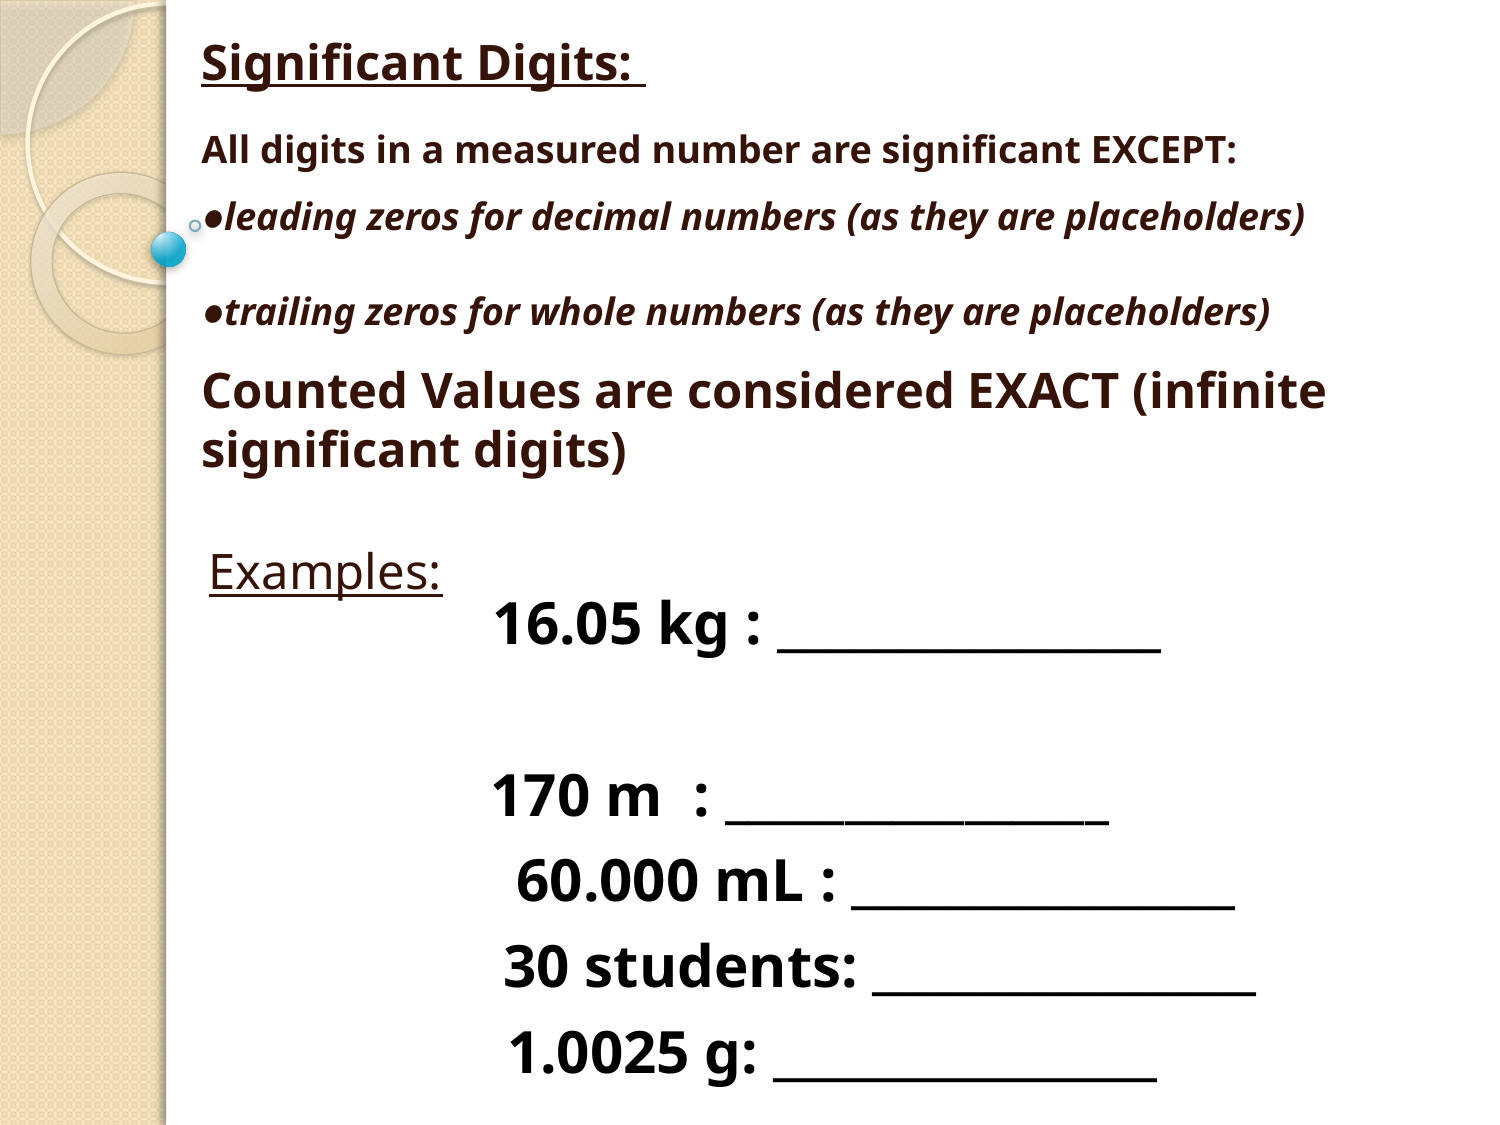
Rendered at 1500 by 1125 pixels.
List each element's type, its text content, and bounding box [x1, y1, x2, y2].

text_box 16.05 kg : ________________ [478, 578, 1353, 664]
text_box 30 students: ________________ [488, 921, 1363, 1007]
text_box 60.000 mL : ________________ [501, 836, 1376, 921]
text_box 170 m : ________________ [475, 750, 1350, 835]
subtitle Significant Digits: All digits in a measured number are significant EXCEPT: ●leading zeros for decimal numbers (as they are placeholders) ●trailing zeros for whole numbers (as they are placeholders) Counted Values are considered EXACT (infinite significant digits) Examples: [183, 30, 1471, 705]
text_box 1.0025 g: ________________ [492, 1007, 1367, 1093]
